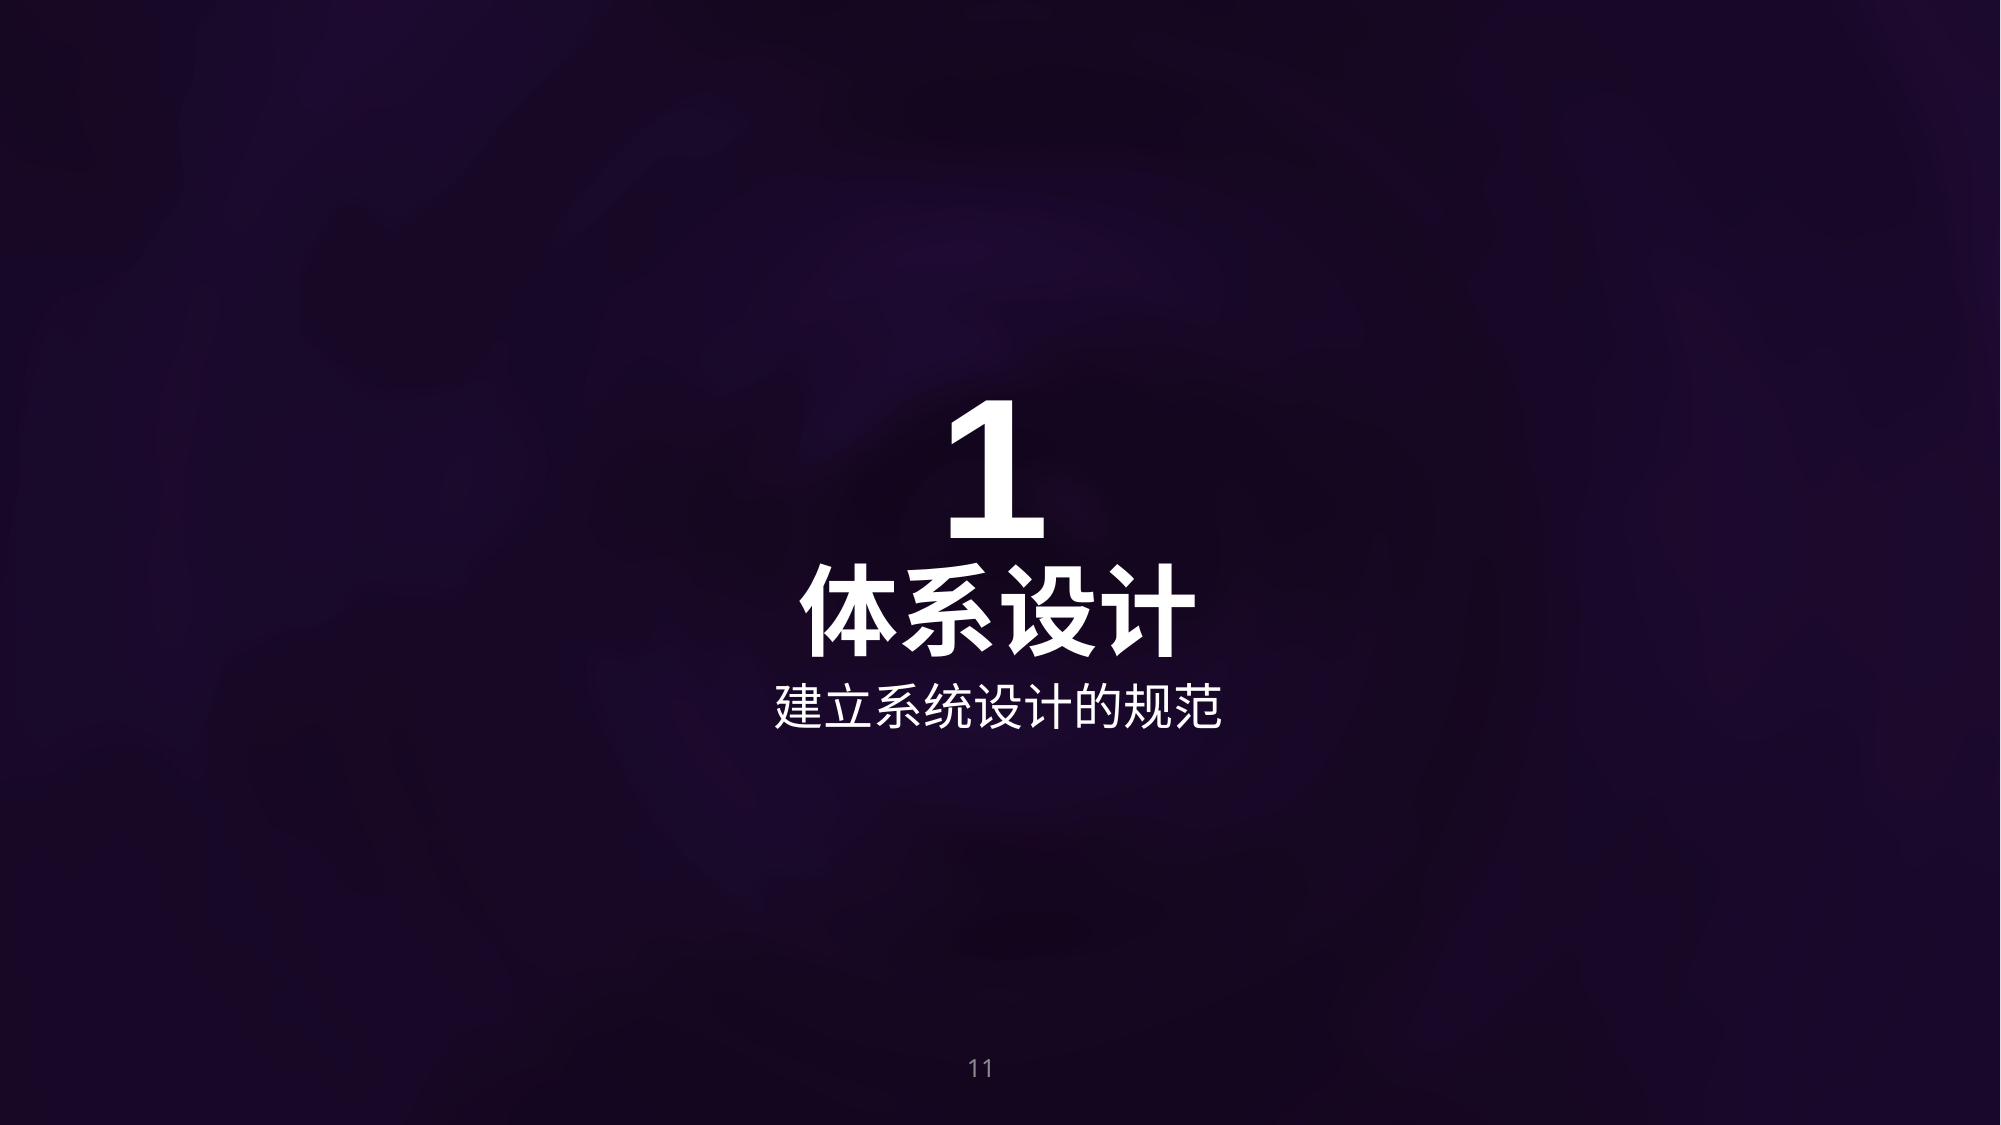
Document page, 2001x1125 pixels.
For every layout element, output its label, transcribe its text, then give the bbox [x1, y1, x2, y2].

text_box 1 [747, 331, 1241, 586]
text_box 建立系统设计的规范 [751, 668, 1246, 743]
slide_number 11 [882, 1050, 1080, 1089]
picture [0, 0, 2001, 1125]
text_box 体系设计 [560, 541, 1438, 677]
